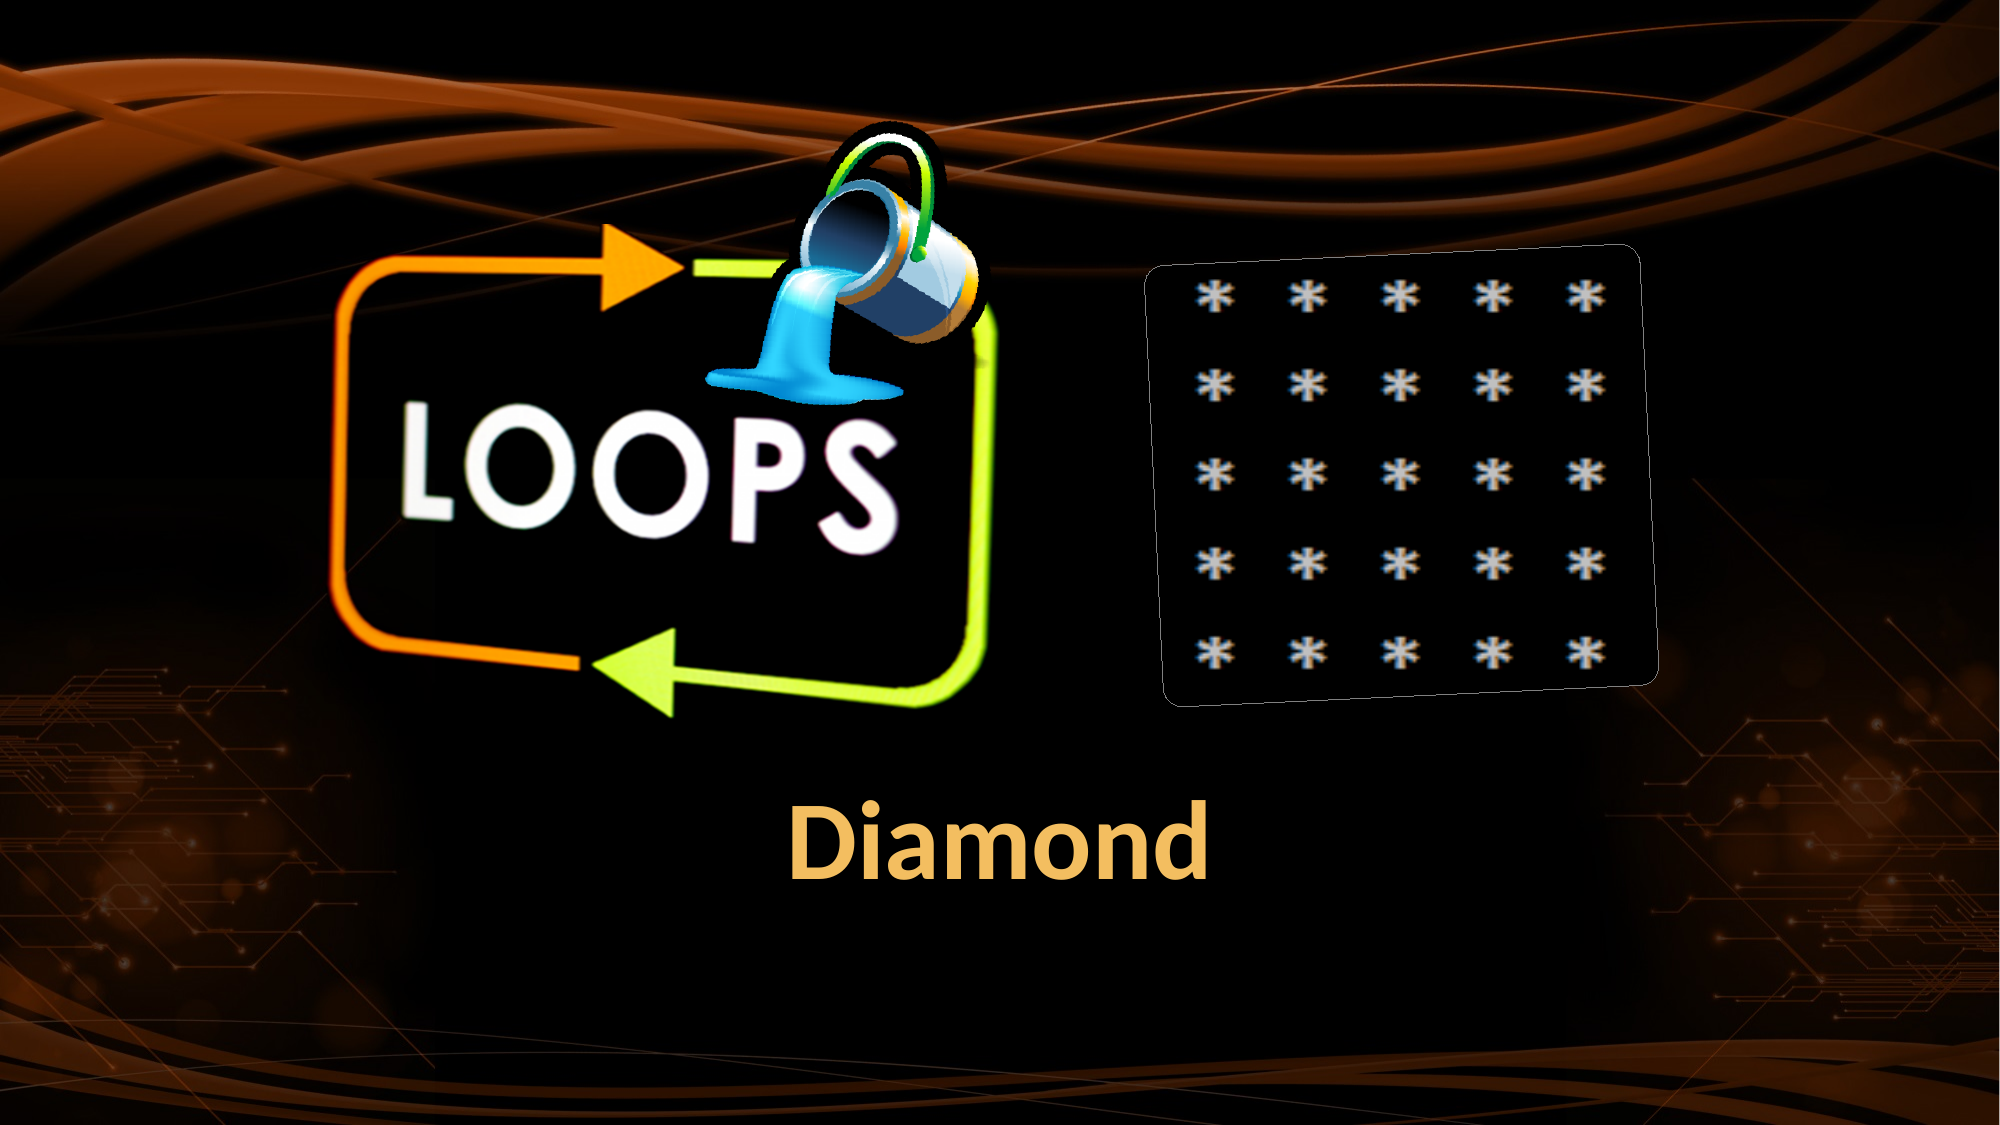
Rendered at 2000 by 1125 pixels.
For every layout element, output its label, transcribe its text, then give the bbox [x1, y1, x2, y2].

picture [0, 0, 2000, 1125]
title Diamond [149, 774, 1850, 910]
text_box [324, 96, 1035, 725]
